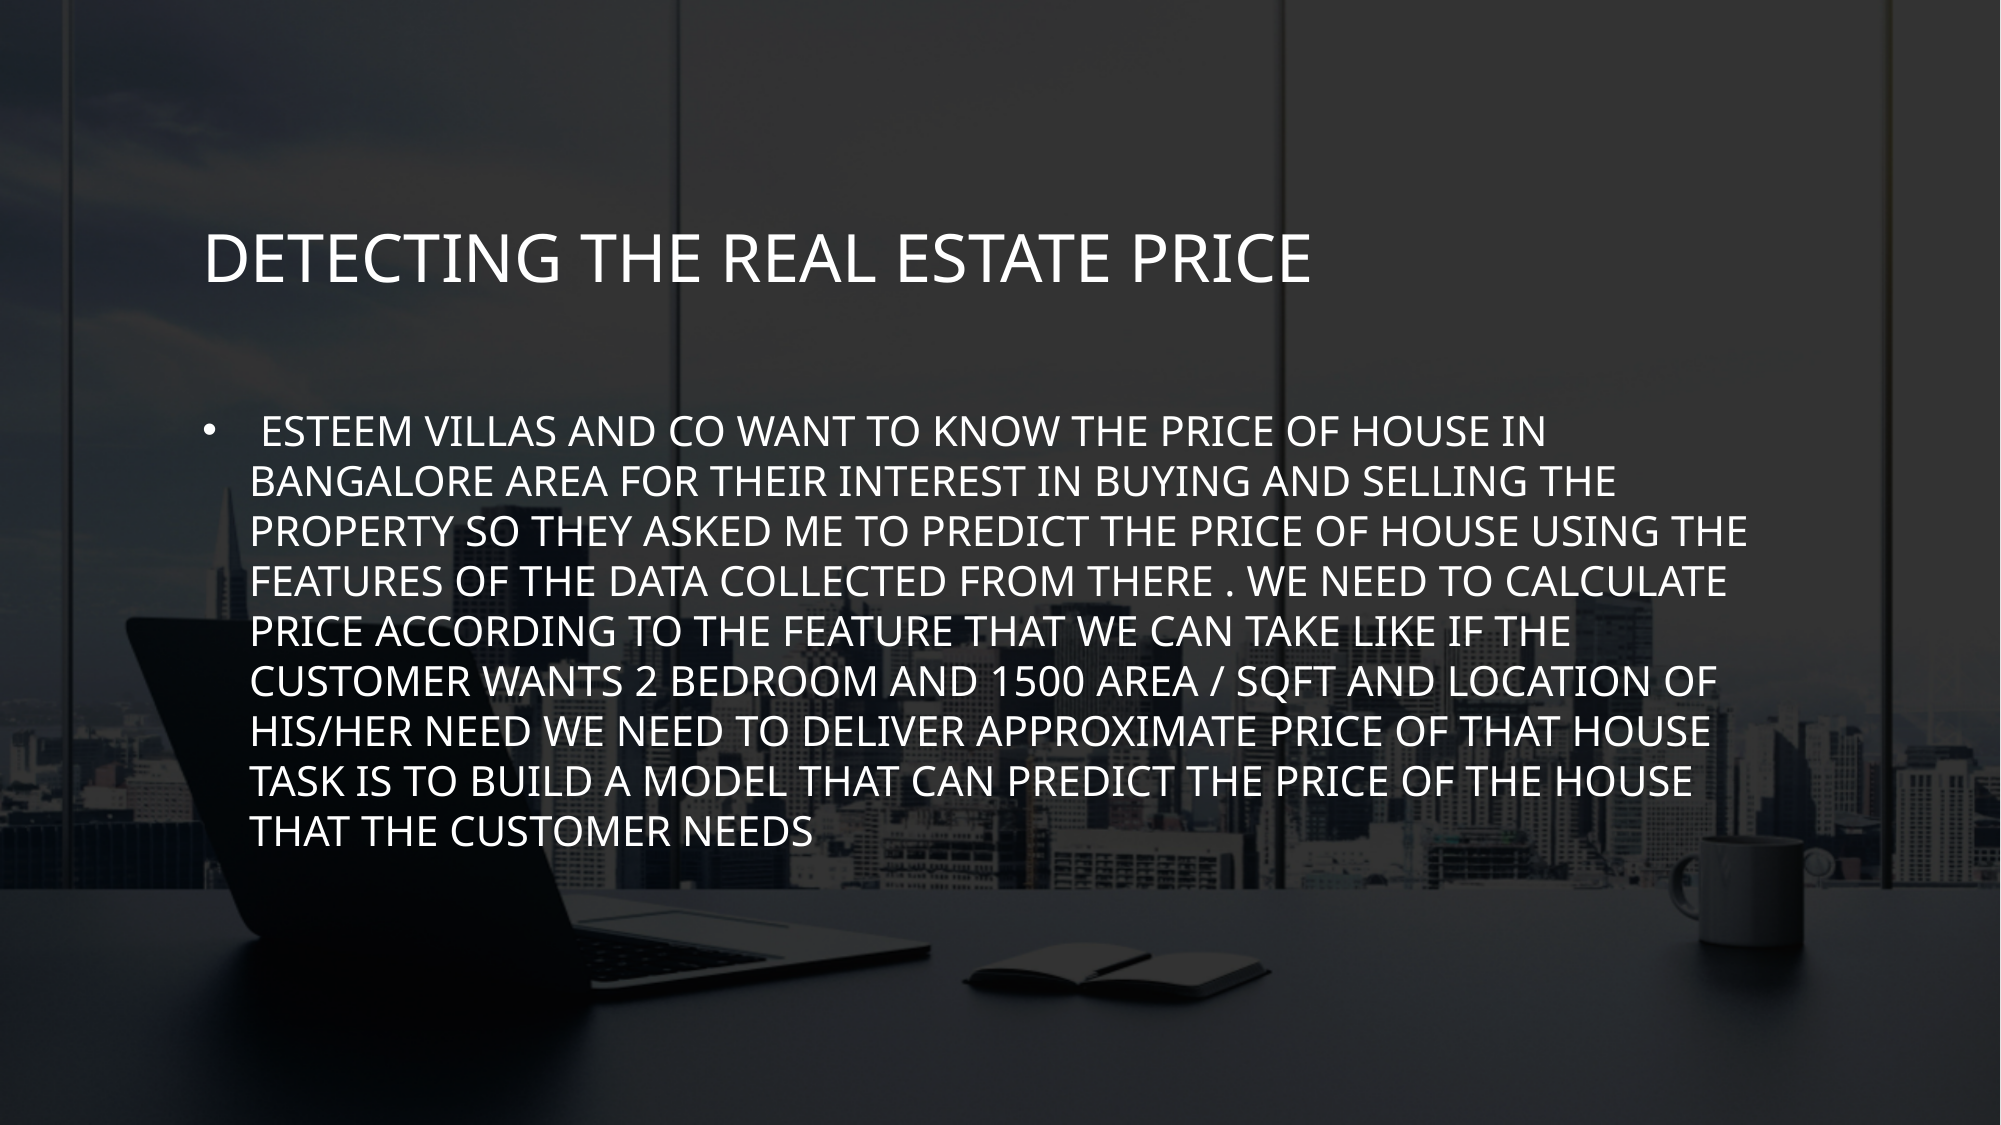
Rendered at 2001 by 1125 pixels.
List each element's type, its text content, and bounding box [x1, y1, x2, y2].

title Detecting the real estate price [187, 99, 1813, 309]
picture [0, 0, 2001, 1125]
list Esteem villas and co want to know the price of house in Bangalore area for their interest in buying and selling the property so they asked me to predict the price of house using the features of the data collected from there . We need to calculate price according to the feature that we can take like if the customer wants 2 bedroom and 1500 area / sqft and location of his/her need we need to deliver approximate price of that house task is to build a model that can predict the price of the house that the customer needs [187, 309, 1813, 950]
